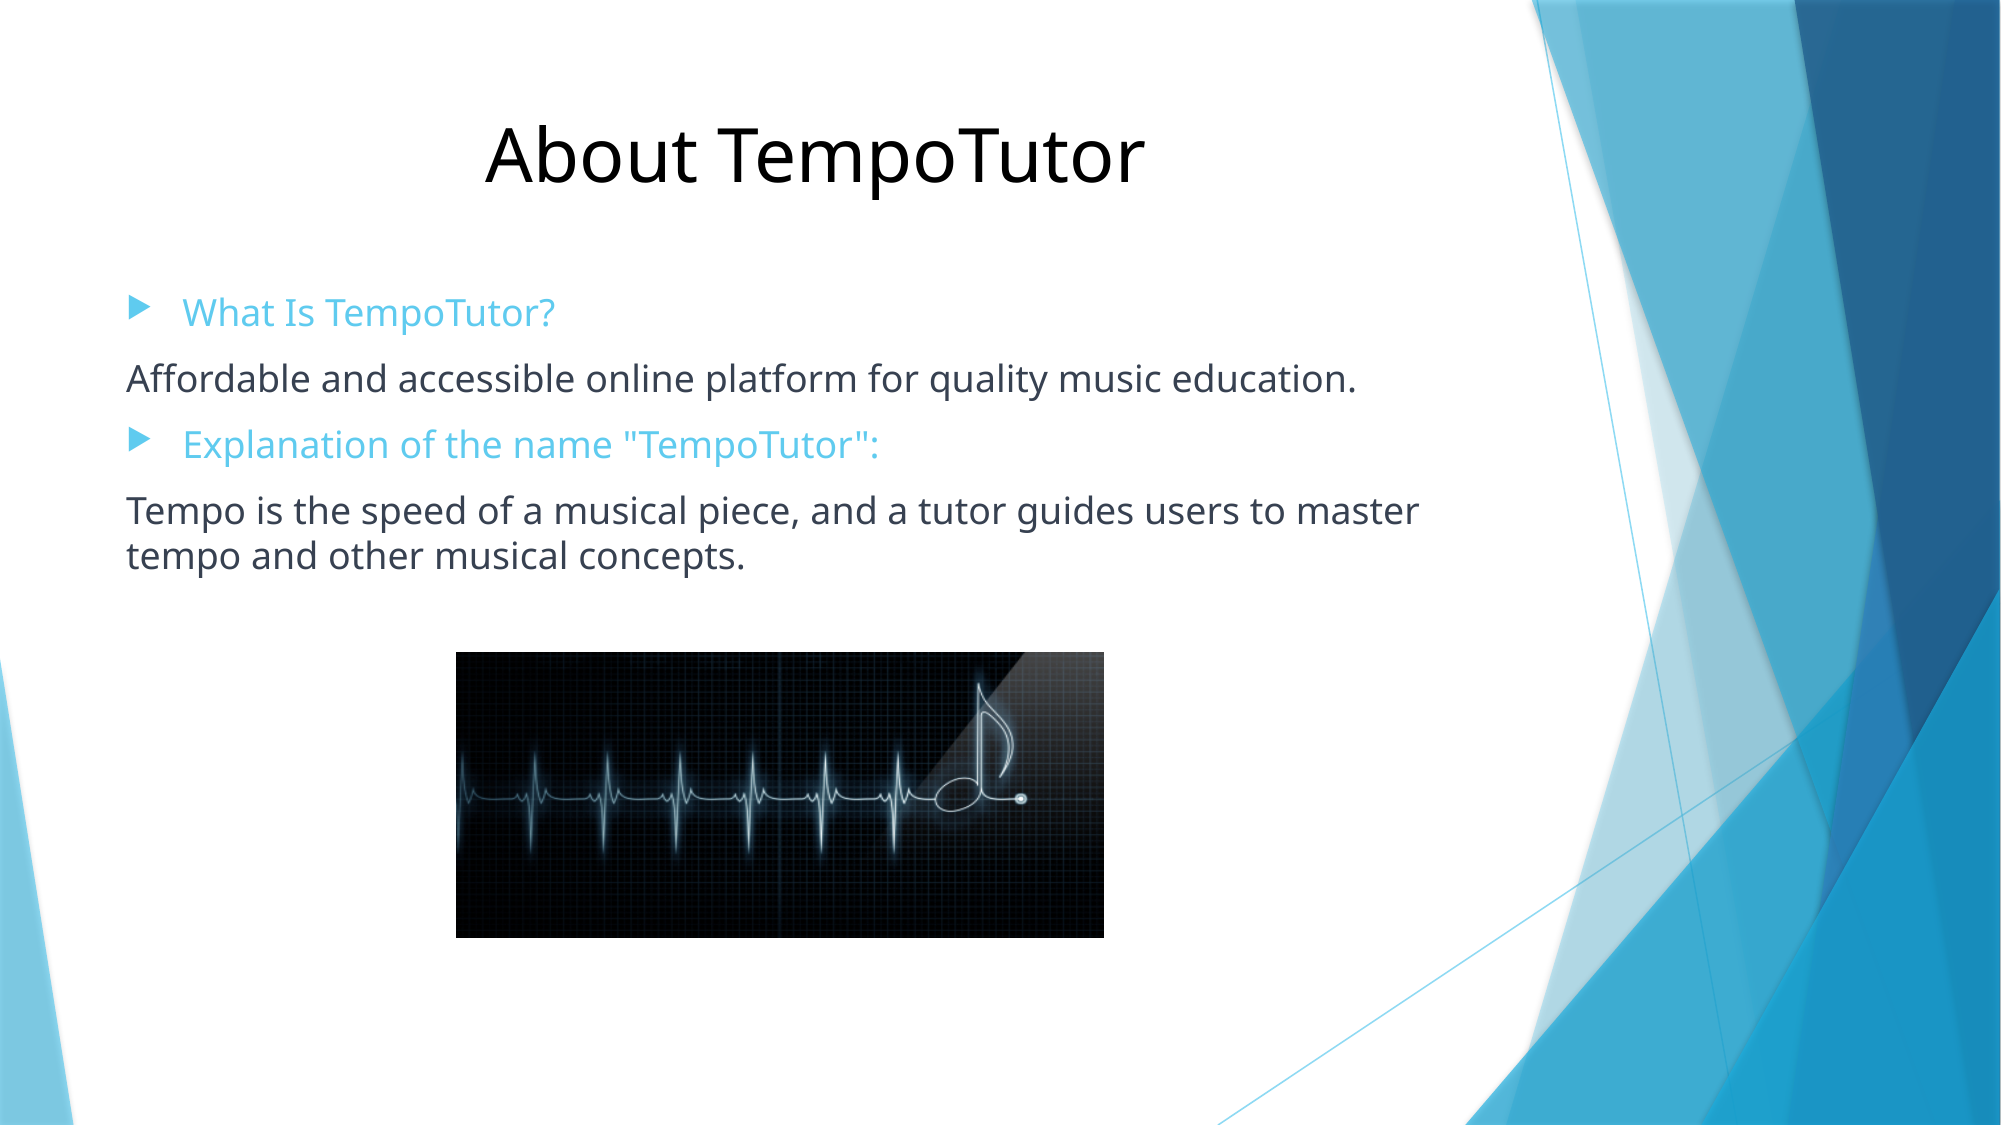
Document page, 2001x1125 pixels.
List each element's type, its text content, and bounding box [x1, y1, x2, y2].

picture [455, 651, 1104, 938]
list What Is TempoTutor? Affordable and accessible online platform for quality music education. Explanation of the name "TempoTutor": Tempo is the speed of a musical piece, and a tutor guides users to master tempo and other musical concepts. [111, 281, 1522, 991]
title About TempoTutor [111, 99, 1522, 281]
